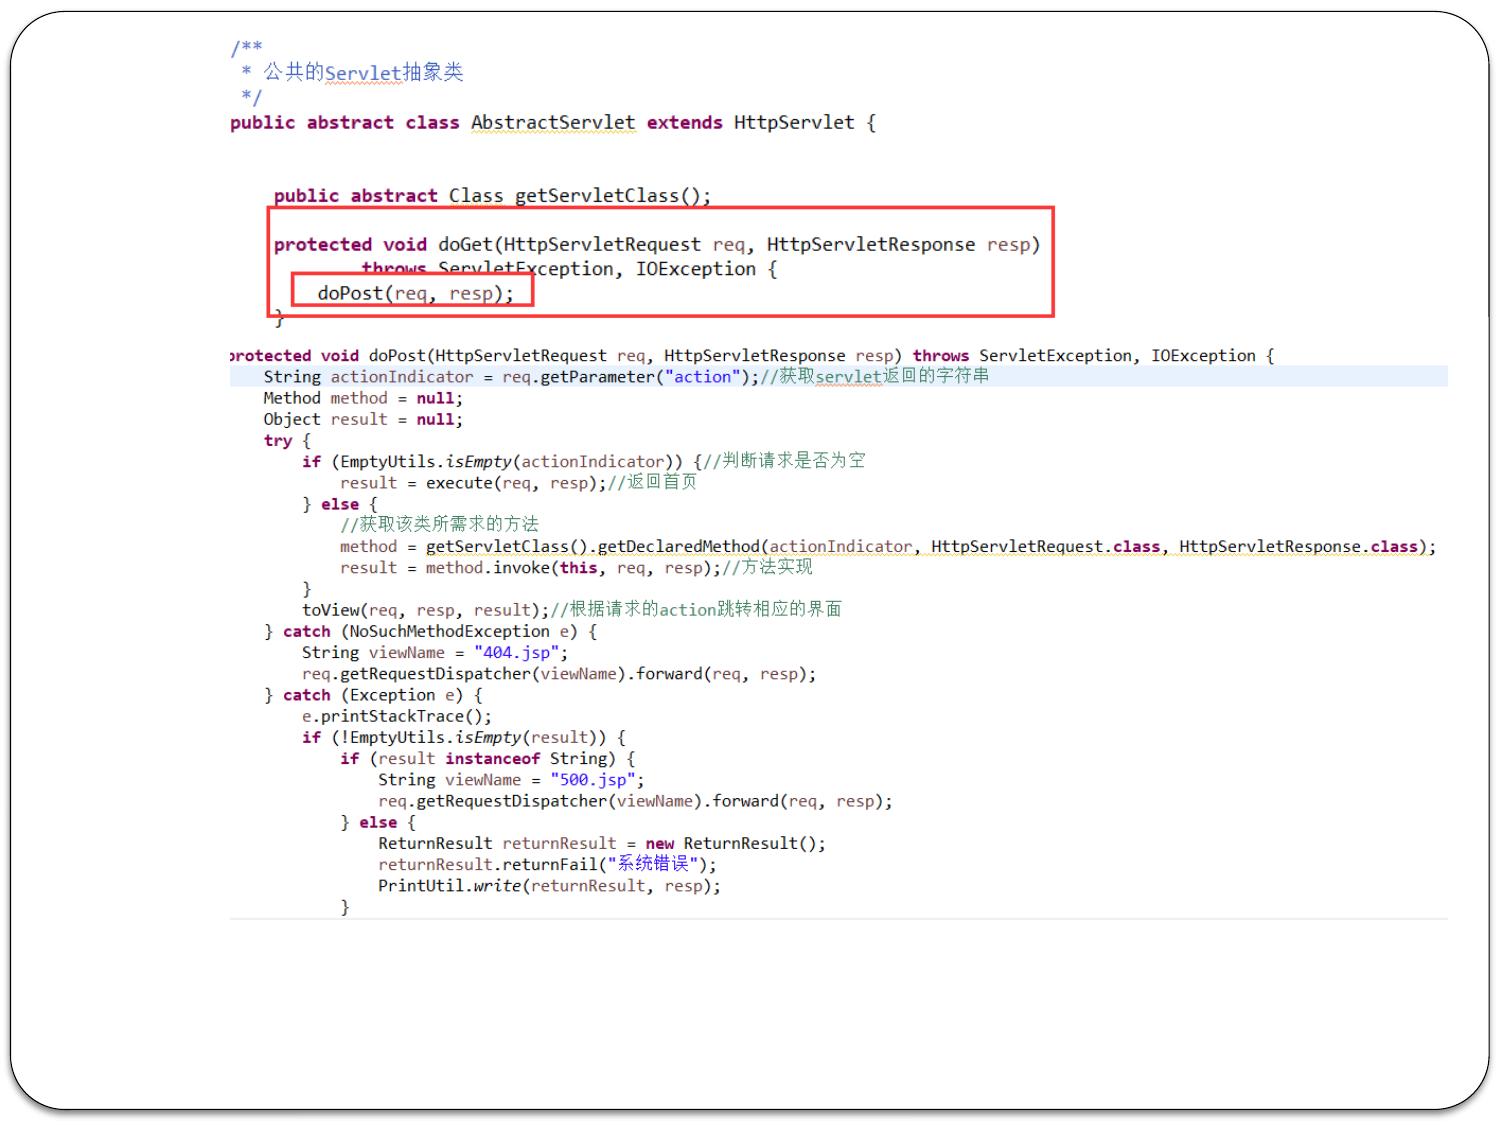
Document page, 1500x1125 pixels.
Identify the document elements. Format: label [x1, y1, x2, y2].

picture [229, 30, 1448, 920]
